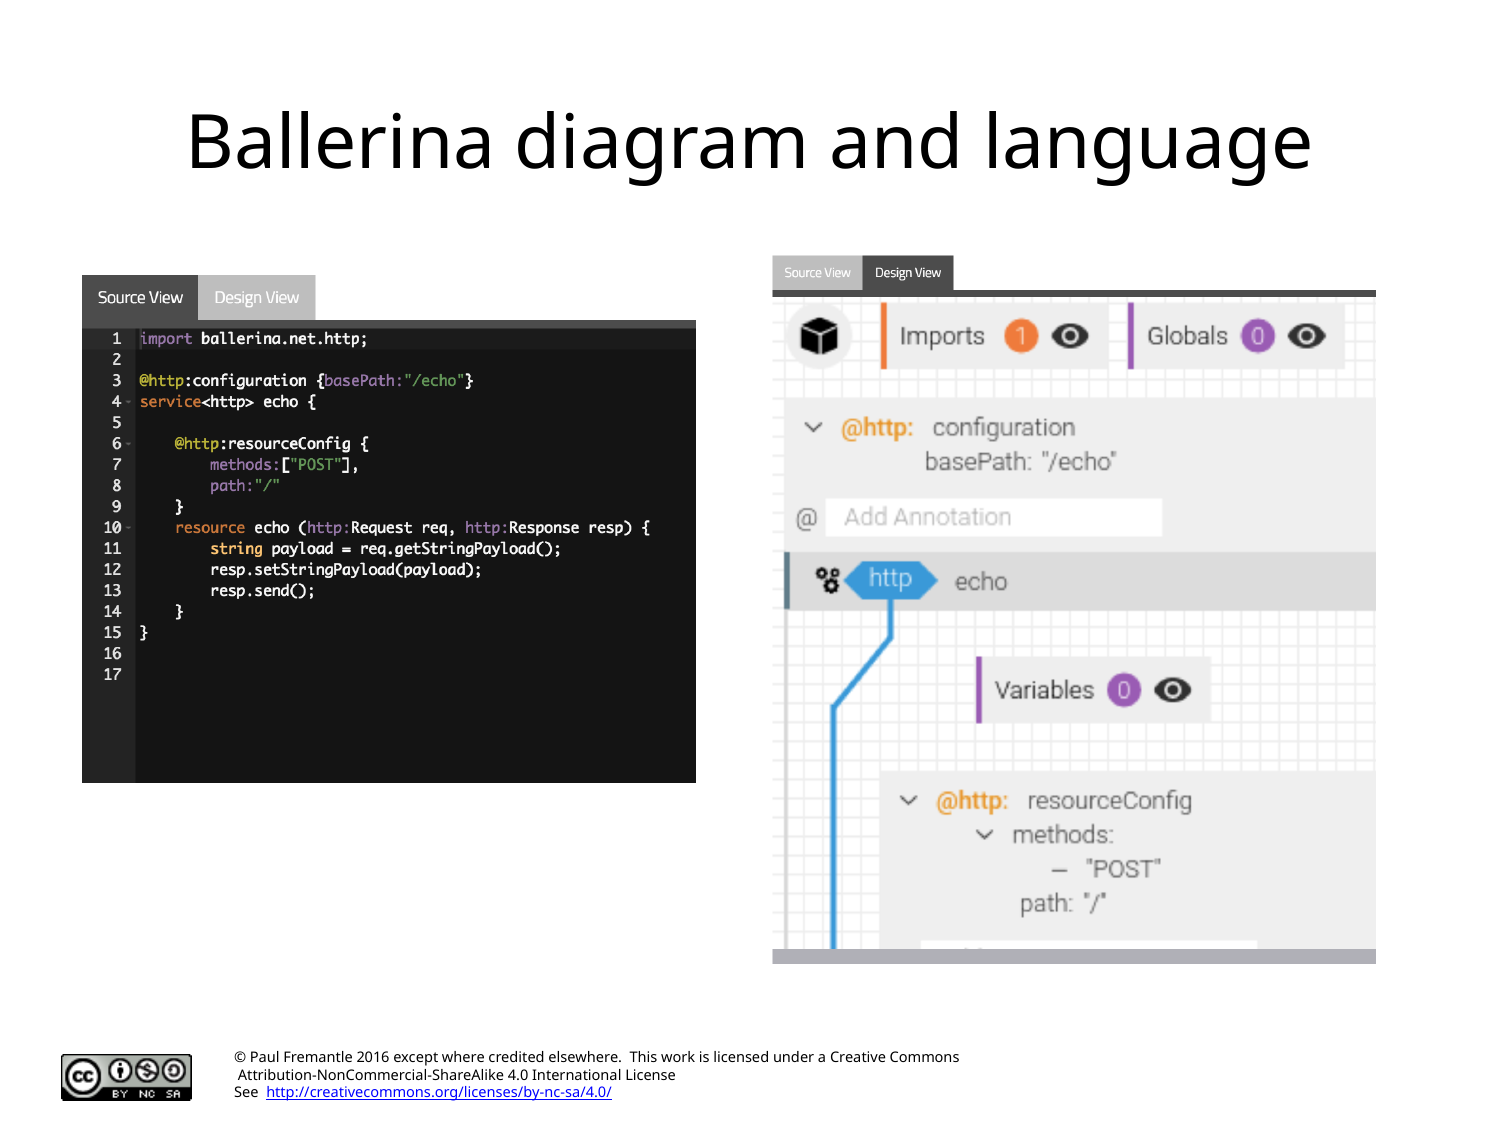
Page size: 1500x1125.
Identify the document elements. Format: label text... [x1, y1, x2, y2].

picture [767, 252, 1377, 964]
picture [74, 268, 696, 783]
title Ballerina diagram and language [75, 45, 1425, 233]
picture [61, 1054, 192, 1101]
